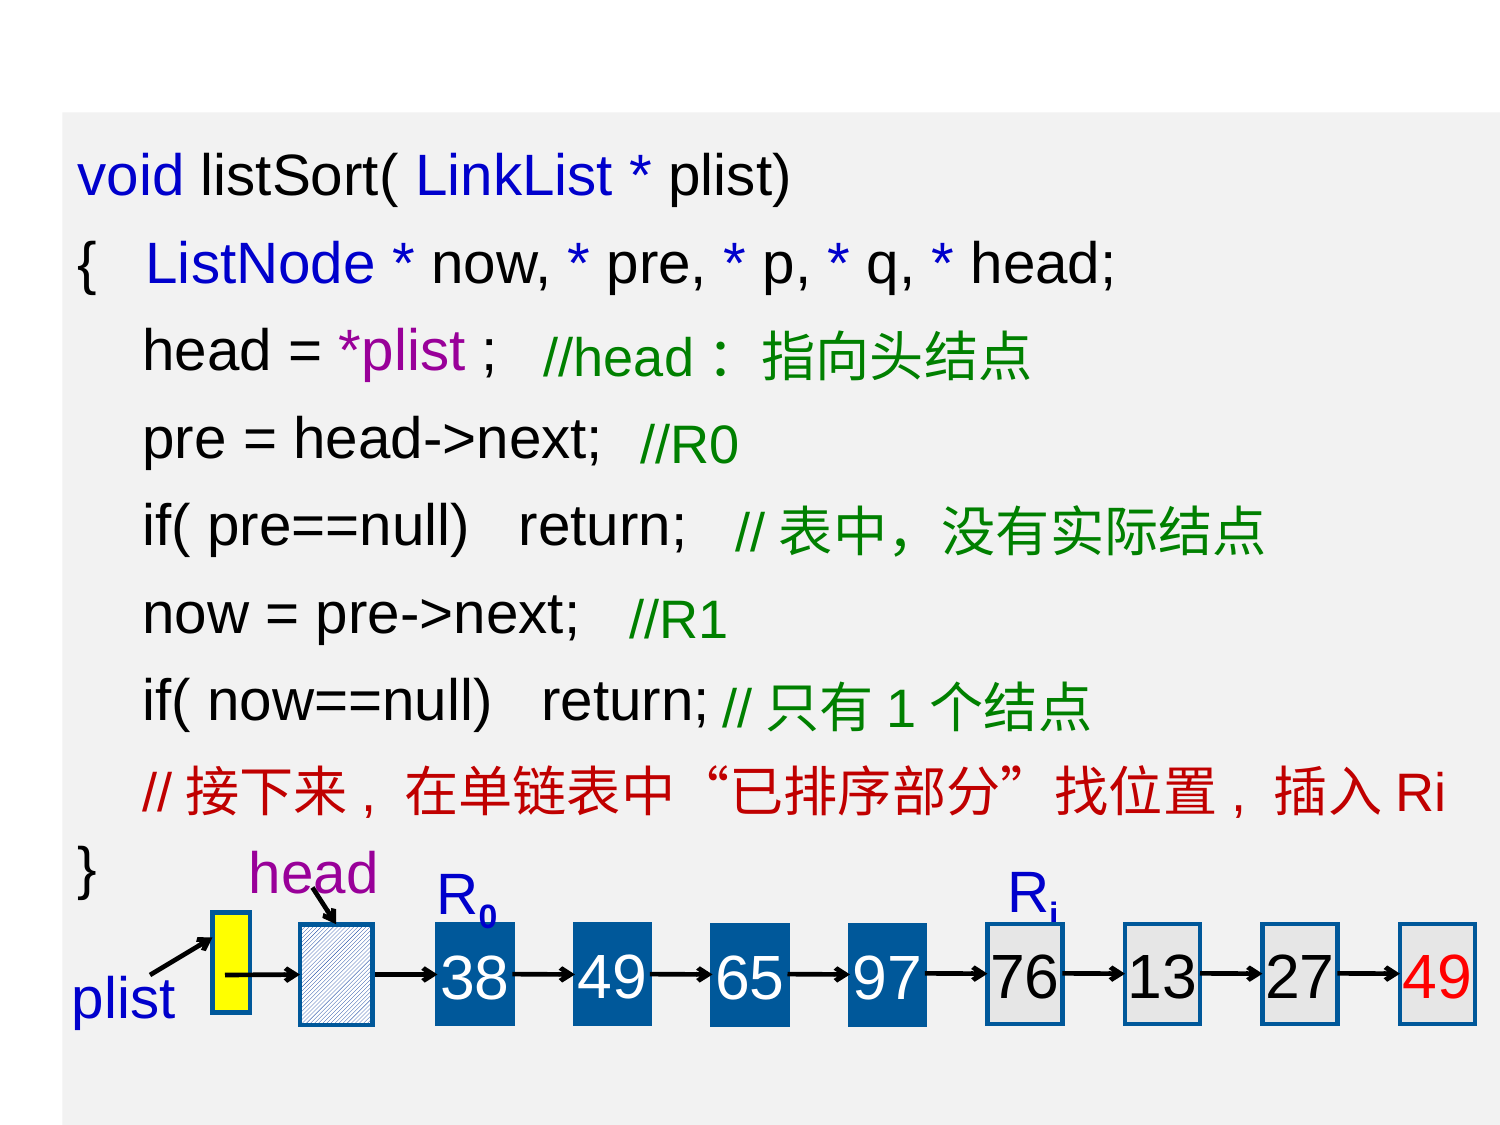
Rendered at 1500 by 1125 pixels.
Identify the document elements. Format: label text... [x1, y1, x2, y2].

text_box head [249, 824, 378, 925]
text_box 49 [574, 924, 650, 1024]
text_box R0 [412, 862, 522, 933]
text_box 49 [1399, 924, 1475, 1024]
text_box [1201, 976, 1248, 980]
text_box 97 [849, 924, 925, 1025]
text_box void listSort( LinkList * plist) { ListNode * now, * pre, * p, * q, * head; head = *plist ; pre = head->next; if( pre==null) return; now = pre->next; if( now==null) return; //接下来, 在单链表中“已排序部分”找位置, 插入Ri } [62, 112, 1500, 1125]
text_box 27 [1262, 924, 1338, 1024]
text_box //head：指向头结点 [528, 298, 1048, 395]
text_box 13 [1124, 924, 1200, 1024]
text_box plist [59, 949, 188, 1050]
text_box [926, 976, 973, 980]
text_box 76 [987, 924, 1063, 1024]
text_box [312, 887, 337, 925]
text_box //R1 [614, 560, 774, 657]
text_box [1064, 976, 1110, 980]
text_box //只有1个结点 [707, 650, 1108, 746]
text_box [299, 925, 373, 1025]
text_box 38 [437, 933, 513, 1025]
text_box Ri [978, 860, 1088, 931]
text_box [149, 937, 213, 976]
text_box 65 [712, 924, 788, 1025]
text_box //R0 [625, 385, 755, 482]
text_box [1339, 976, 1385, 980]
text_box //表中，没有实际结点 [721, 473, 1282, 570]
text_box [212, 912, 250, 1013]
